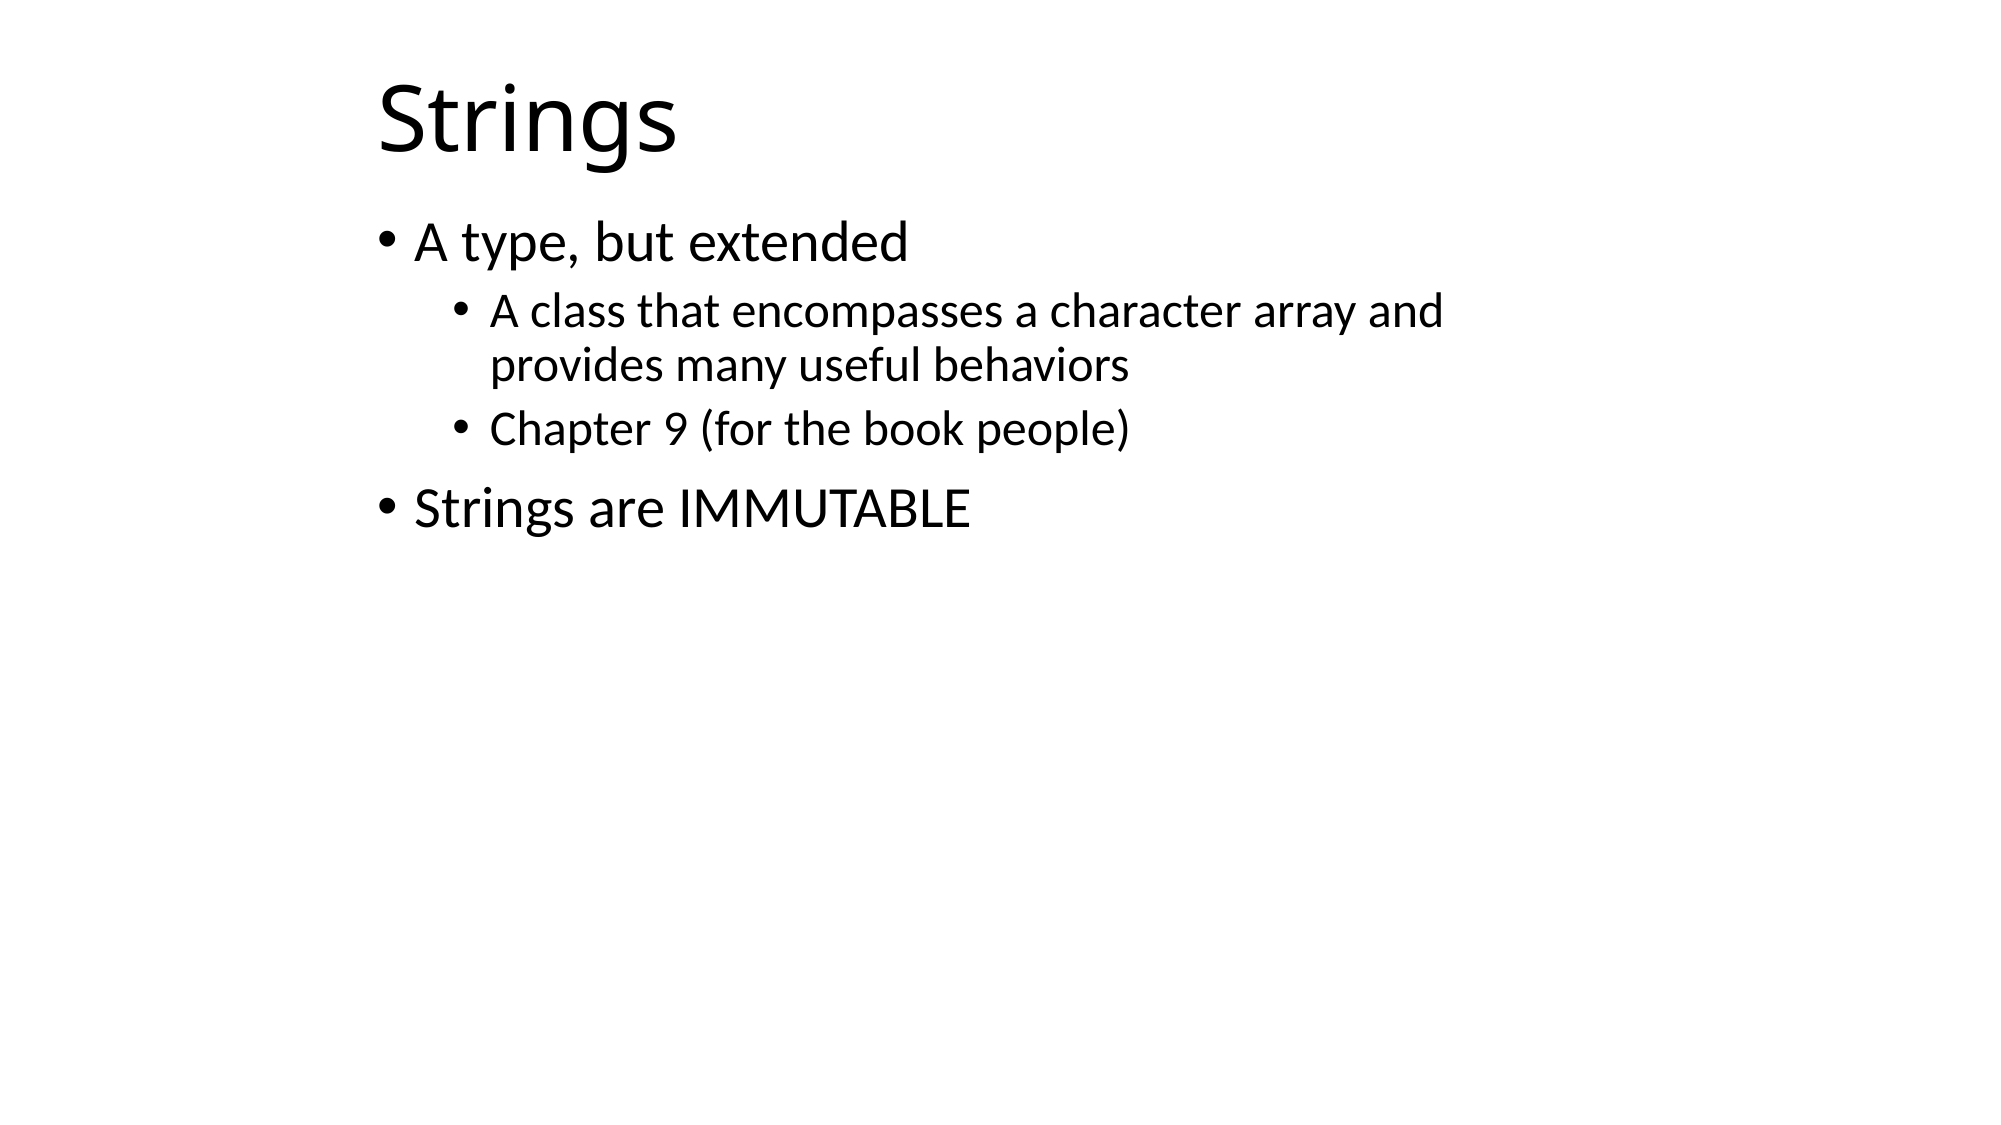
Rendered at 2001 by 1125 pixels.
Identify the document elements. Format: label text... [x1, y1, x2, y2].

list A type, but extended A class that encompasses a character array and provides many useful behaviors Chapter 9 (for the book people) Strings are IMMUTABLE [362, 203, 1638, 1000]
title Strings [362, 40, 1638, 203]
